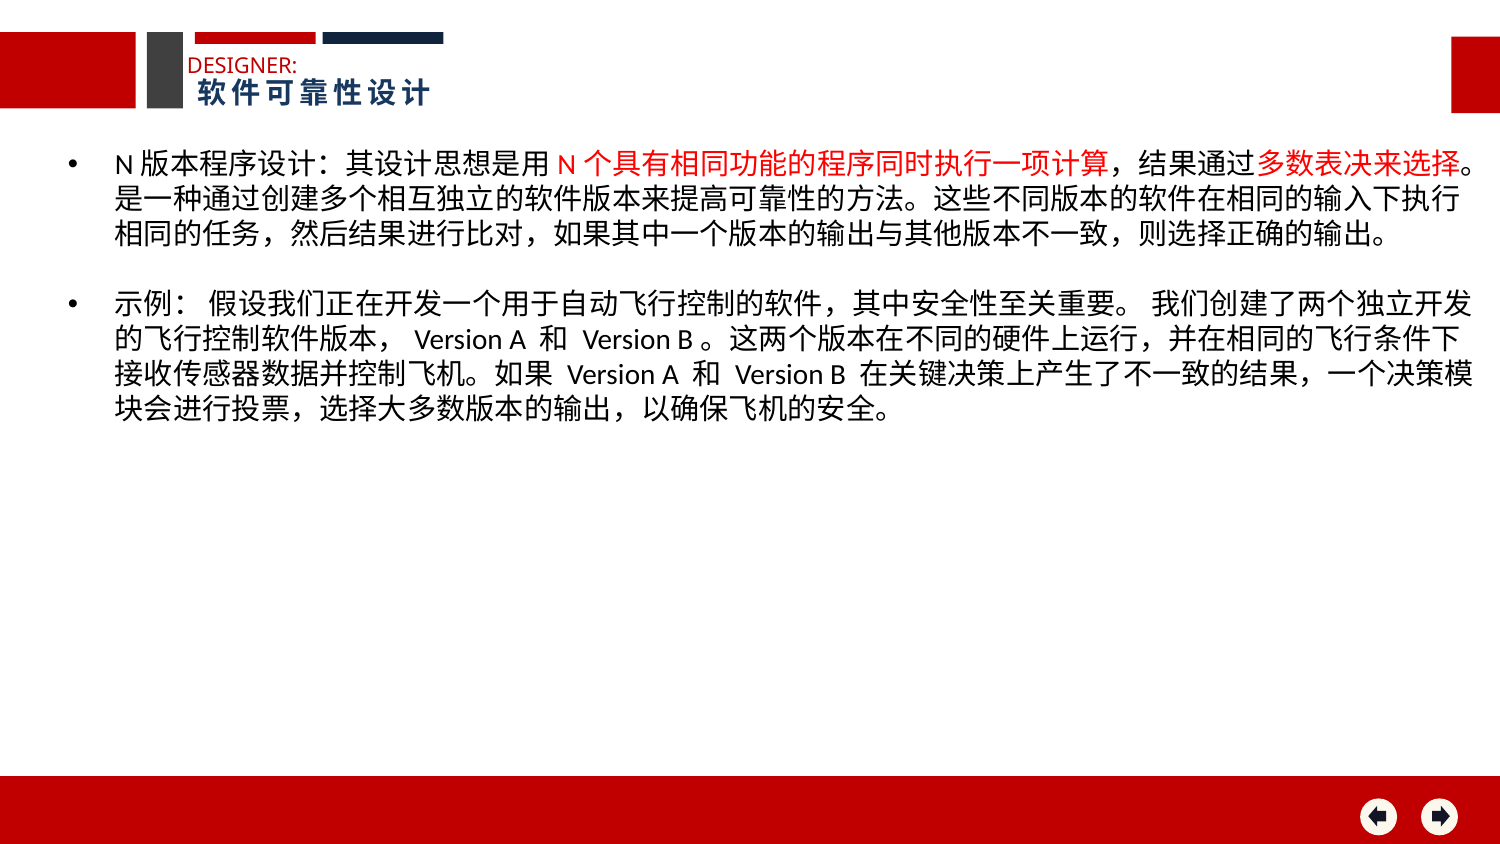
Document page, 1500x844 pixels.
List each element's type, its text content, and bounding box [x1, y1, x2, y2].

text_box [194, 31, 444, 45]
text_box N版本程序设计：其设计思想是用N个具有相同功能的程序同时执行一项计算，结果通过多数表决来选择。是一种通过创建多个相互独立的软件版本来提高可靠性的方法。这些不同版本的软件在相同的输入下执行相同的任务，然后结果进行比对，如果其中一个版本的输出与其他版本不一致，则选择正确的输出。 示例： 假设我们正在开发一个用于自动飞行控制的软件，其中安全性至关重要。 我们创建了两个独立开发的飞行控制软件版本，Version A 和 Version B。这两个版本在不同的硬件上运行，并在相同的飞行条件下接收传感器数据并控制飞机。如果 Version A 和 Version B 在关键决策上产生了不一致的结果，一个决策模块会进行投票，选择大多数版本的输出，以确保飞机的安全。 [53, 138, 1490, 503]
text_box 软件可靠性设计 [182, 67, 933, 118]
text_box DESIGNER: [172, 43, 313, 85]
